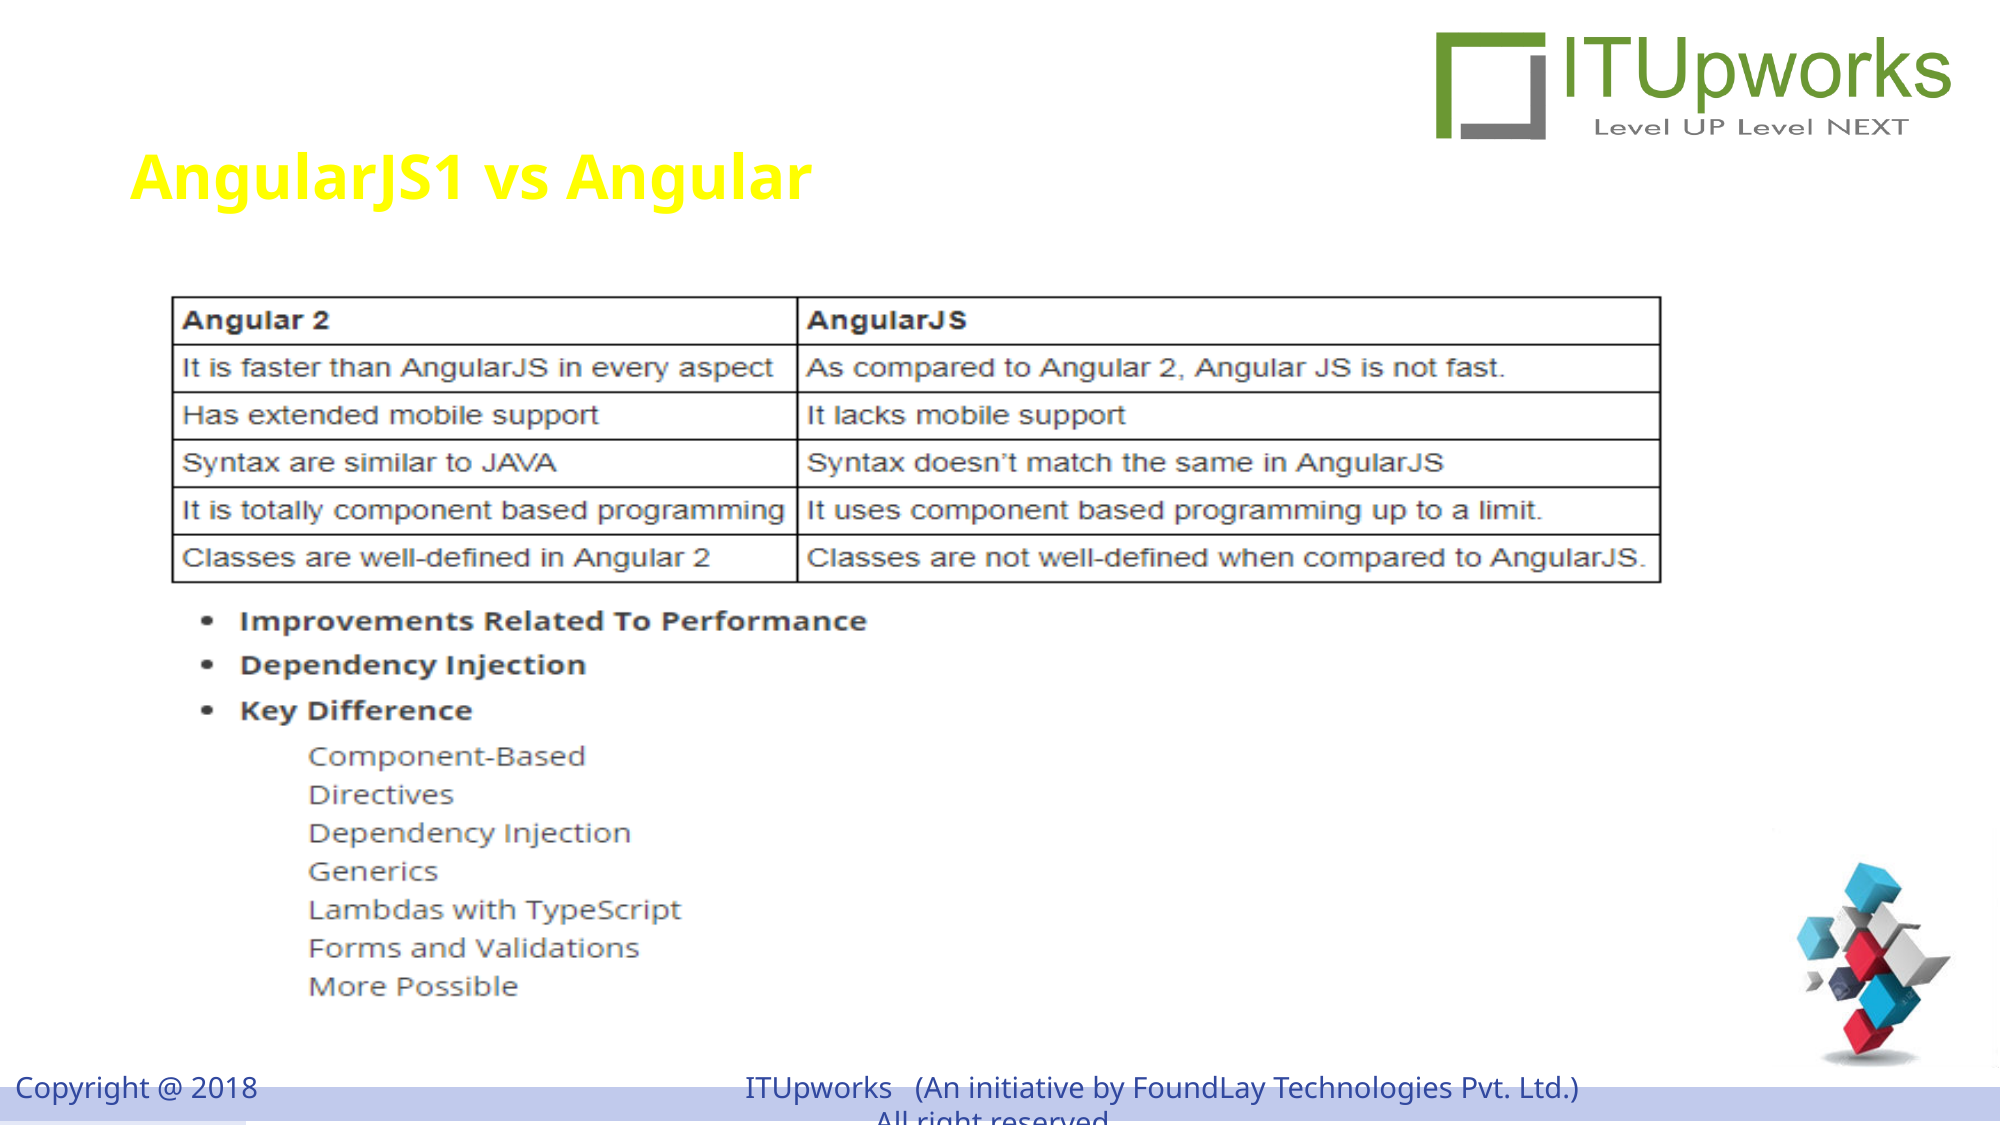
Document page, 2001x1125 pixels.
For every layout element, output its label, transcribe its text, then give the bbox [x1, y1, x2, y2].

title AngularJS1 vs Angular [98, 45, 1468, 221]
picture [1772, 828, 1999, 1068]
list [163, 262, 1717, 1031]
picture [1428, 23, 1962, 149]
